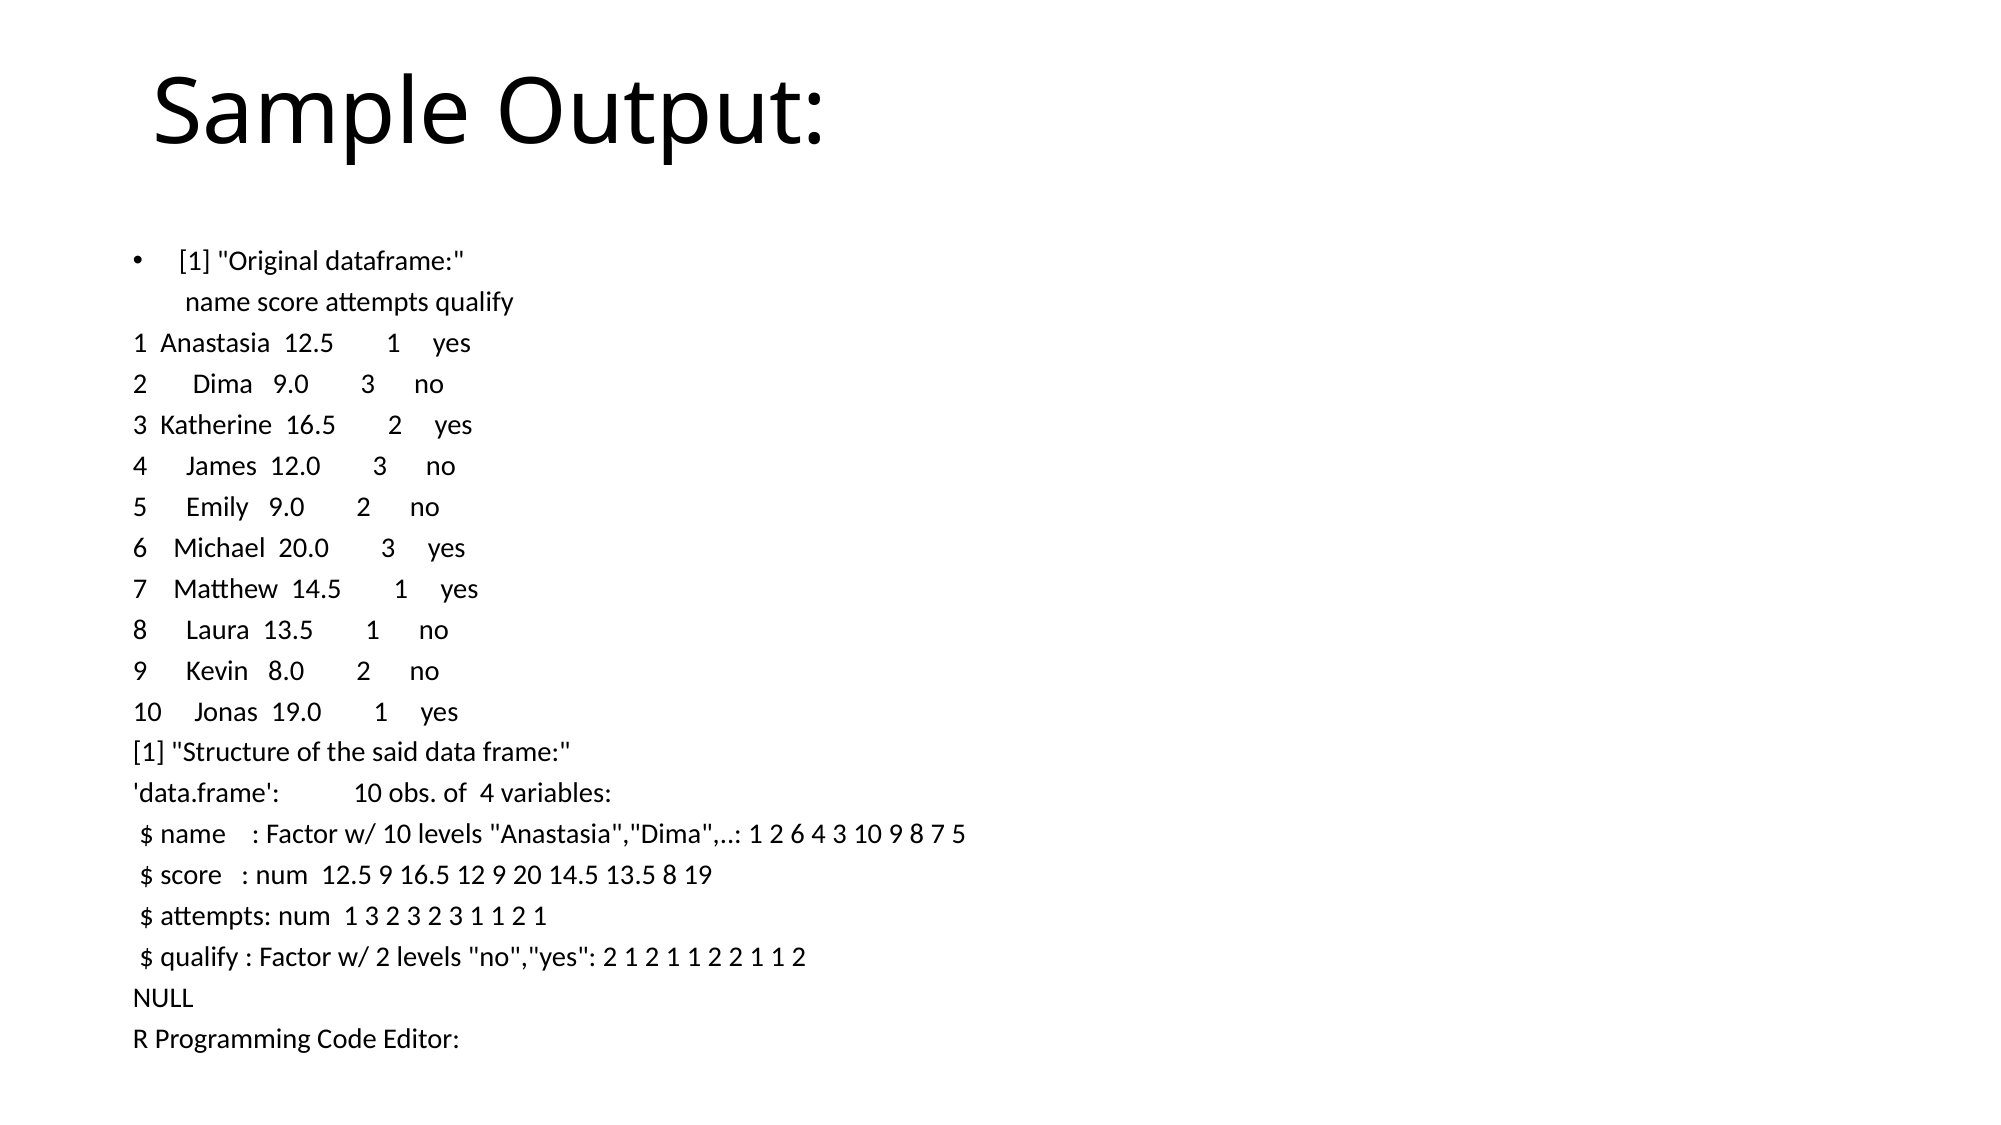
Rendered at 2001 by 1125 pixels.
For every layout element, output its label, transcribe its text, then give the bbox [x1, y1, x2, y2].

title Sample Output: [137, 59, 1863, 194]
list [1] "Original dataframe:" name score attempts qualify 1 Anastasia 12.5 1 yes 2 Dima 9.0 3 no 3 Katherine 16.5 2 yes 4 James 12.0 3 no 5 Emily 9.0 2 no 6 Michael 20.0 3 yes 7 Matthew 14.5 1 yes 8 Laura 13.5 1 no 9 Kevin 8.0 2 no 10 Jonas 19.0 1 yes [1] "Structure of the said data frame:" 'data.frame': 10 obs. of 4 variables: $ name : Factor w/ 10 levels "Anastasia","Dima",..: 1 2 6 4 3 10 9 8 7 5 $ score : num 12.5 9 16.5 12 9 20 14.5 13.5 8 19 $ attempts: num 1 3 2 3 2 3 1 1 2 1 $ qualify : Factor w/ 2 levels "no","yes": 2 1 2 1 1 2 2 1 1 2 NULL R Programming Code Editor: [117, 194, 1863, 1066]
